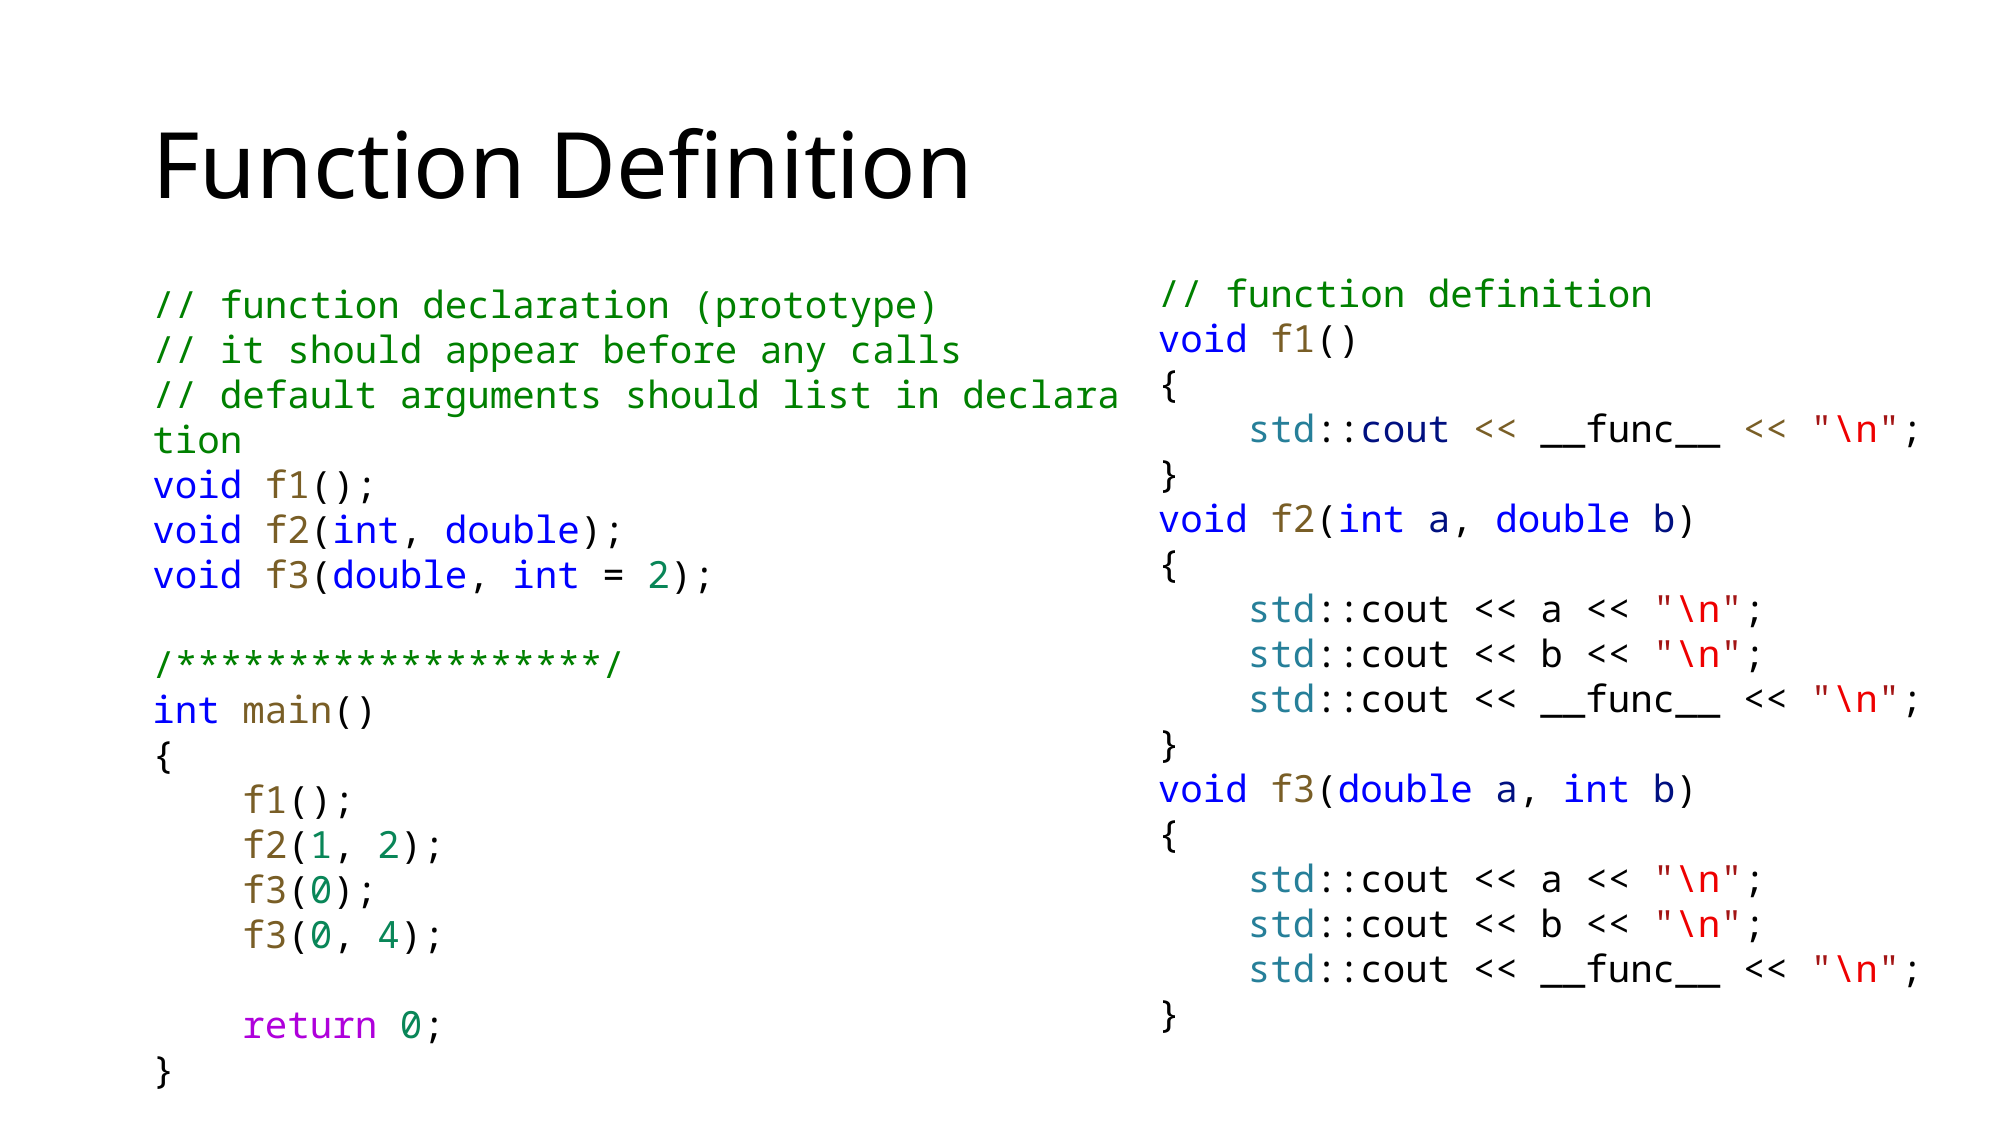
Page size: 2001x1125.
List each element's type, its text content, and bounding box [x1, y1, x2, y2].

text_box // function definition void f1() { std::cout << __func__ << "\n"; } void f2(int a, double b) { std::cout << a << "\n"; std::cout << b << "\n"; std::cout << __func__ << "\n"; } void f3(double a, int b) { std::cout << a << "\n"; std::cout << b << "\n"; std::cout << __func__ << "\n"; } [1143, 262, 1946, 1043]
text_box // function declaration (prototype) // it should appear before any calls // default arguments should list in declaration void f1(); void f2(int, double); void f3(double, int = 2); /*******************/ int main() { f1(); f2(1, 2); f3(0); f3(0, 4); return 0; } [137, 273, 1138, 1099]
title Function Definition [137, 59, 1863, 278]
